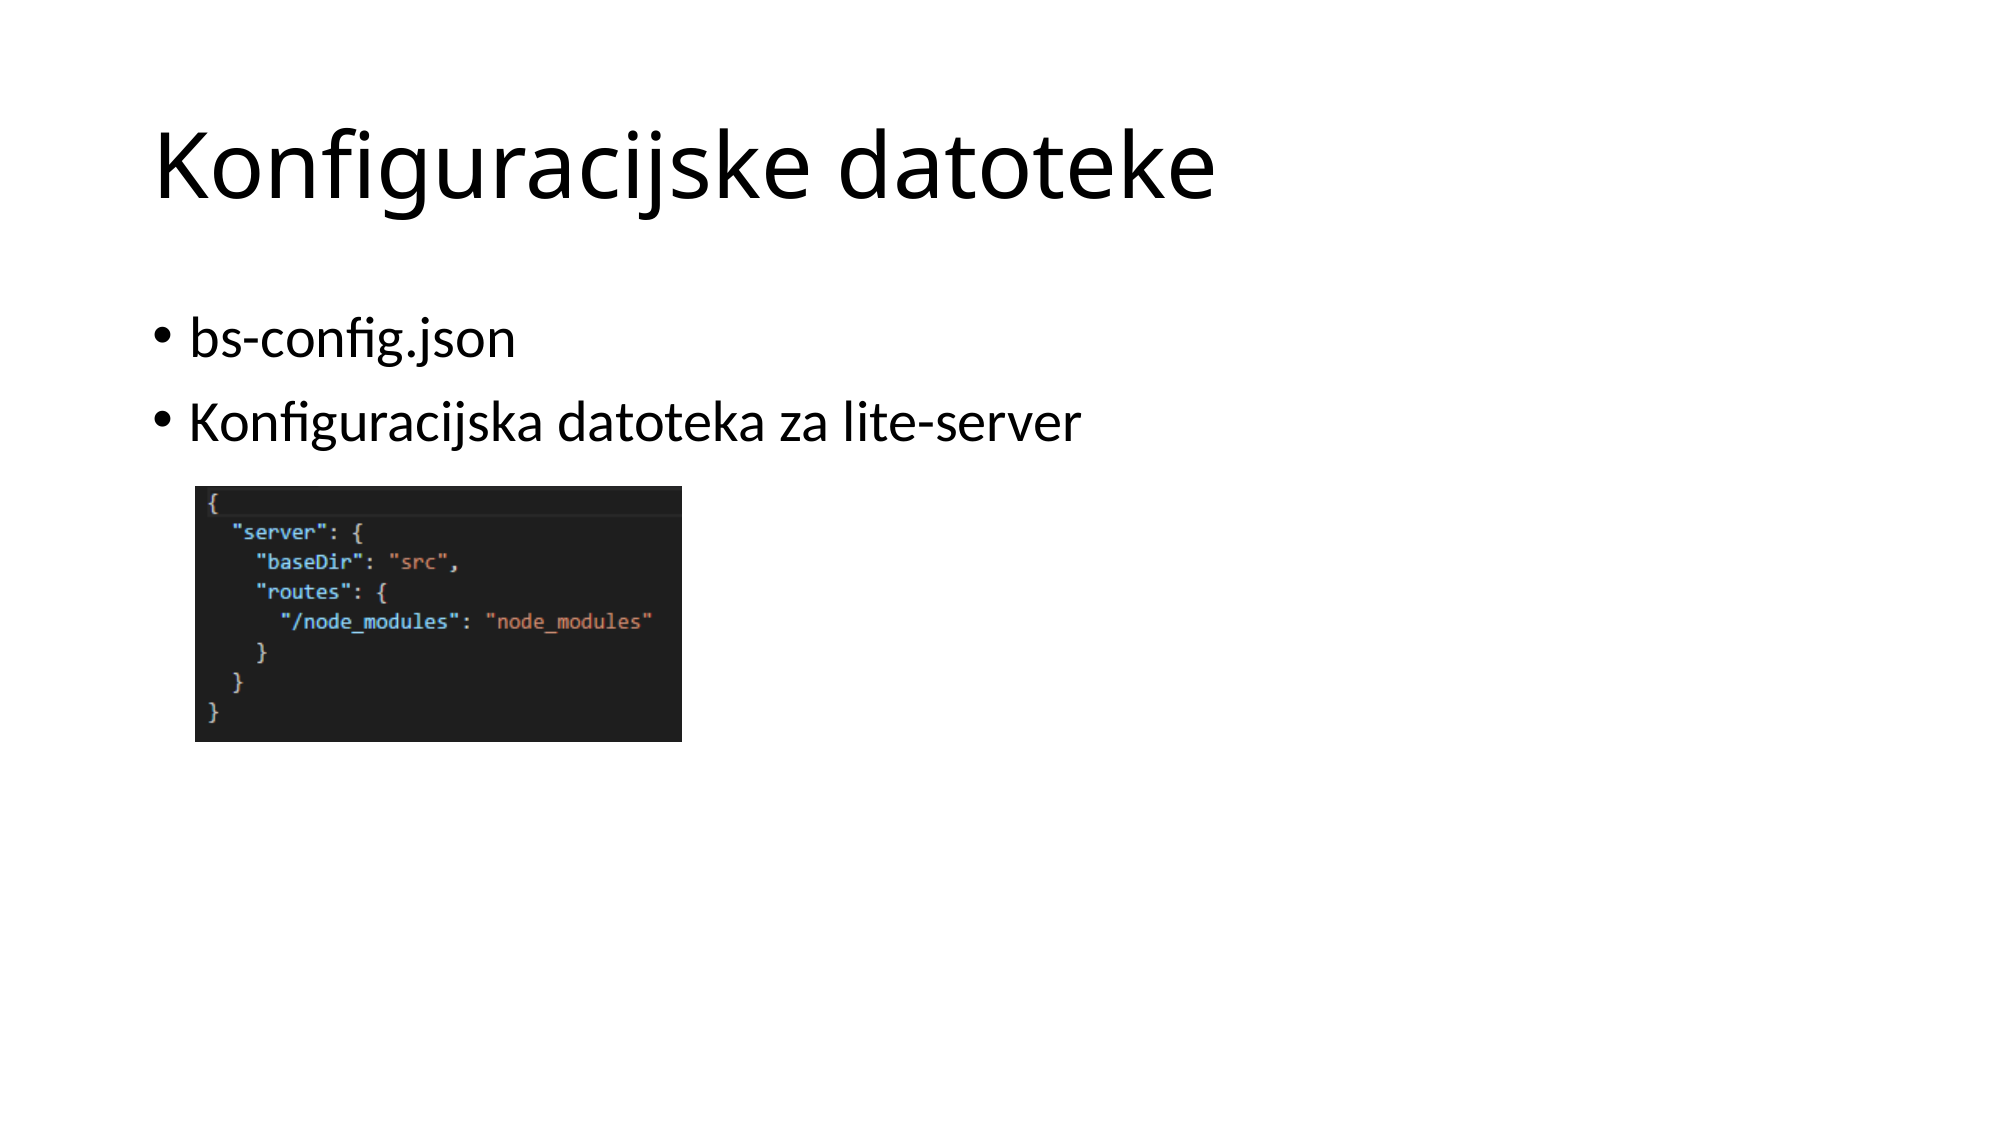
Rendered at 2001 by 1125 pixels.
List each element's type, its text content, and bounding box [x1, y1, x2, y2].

list bs-config.json Konfiguracijska datoteka za lite-server [137, 299, 1863, 1014]
title Konfiguracijske datoteke [137, 59, 1863, 278]
picture [195, 486, 682, 742]
